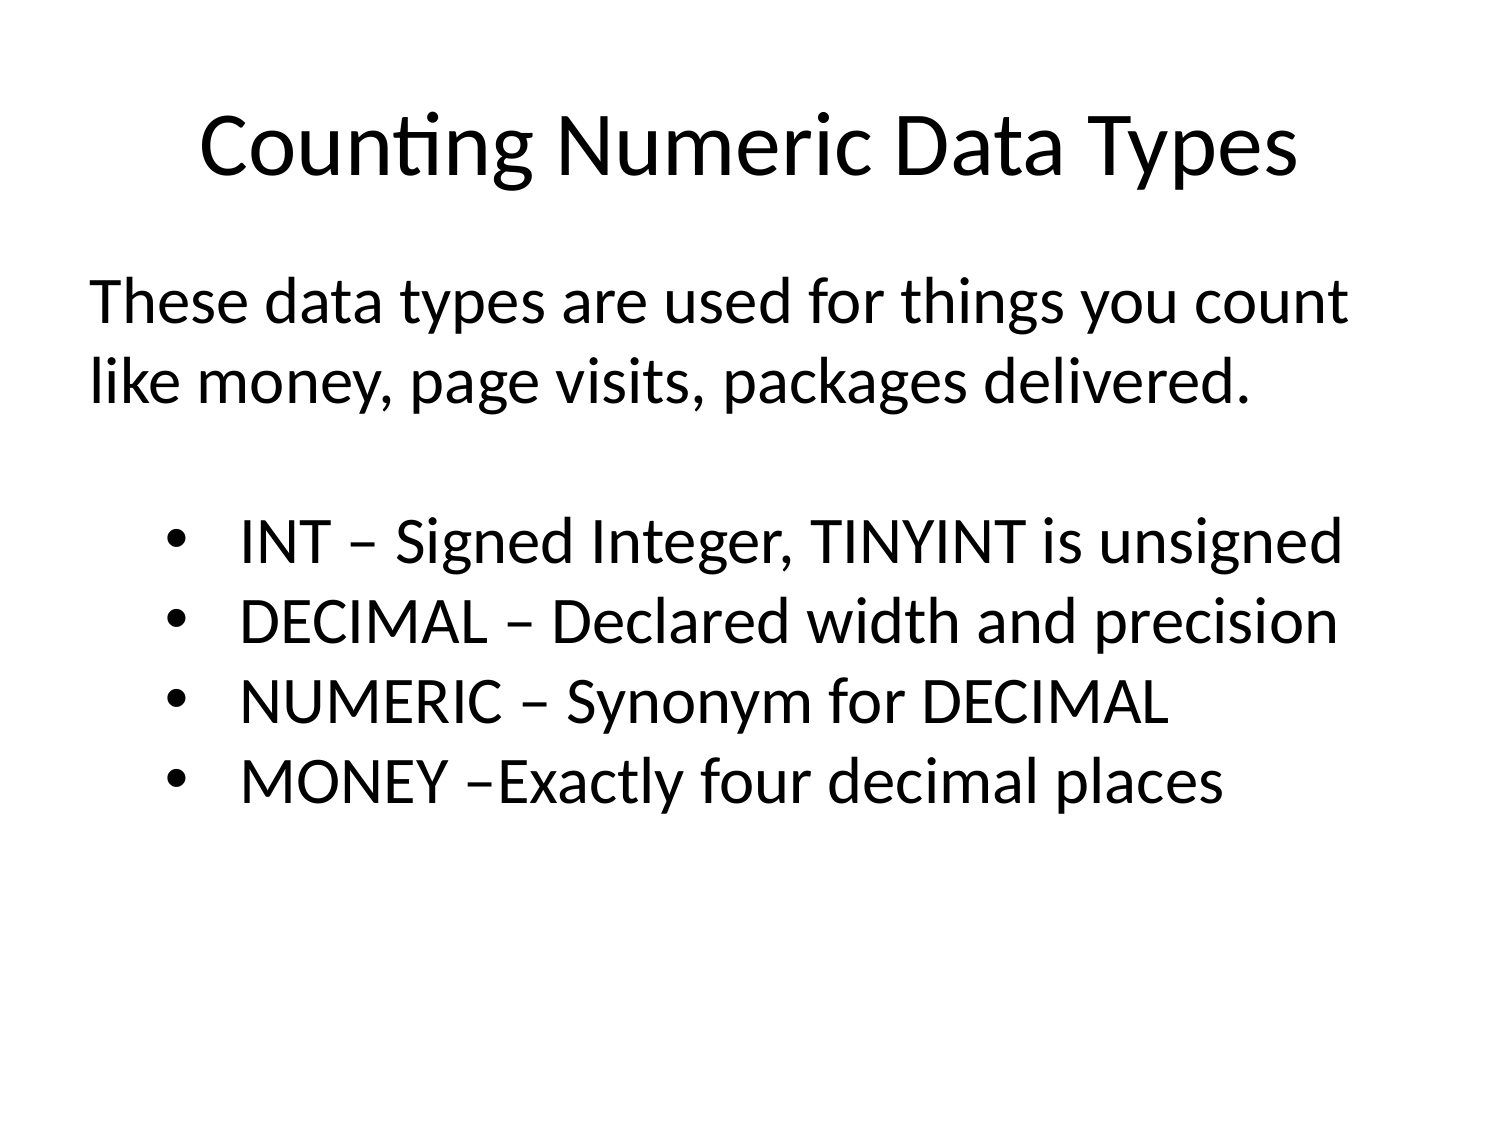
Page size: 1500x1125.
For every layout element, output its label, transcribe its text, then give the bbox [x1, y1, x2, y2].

title Counting Numeric Data Types [75, 45, 1425, 233]
text_box These data types are used for things you count like money, page visits, packages delivered. INT – Signed Integer, TINYINT is unsigned DECIMAL – Declared width and precision NUMERIC – Synonym for DECIMAL MONEY –Exactly four decimal places [74, 249, 1425, 825]
